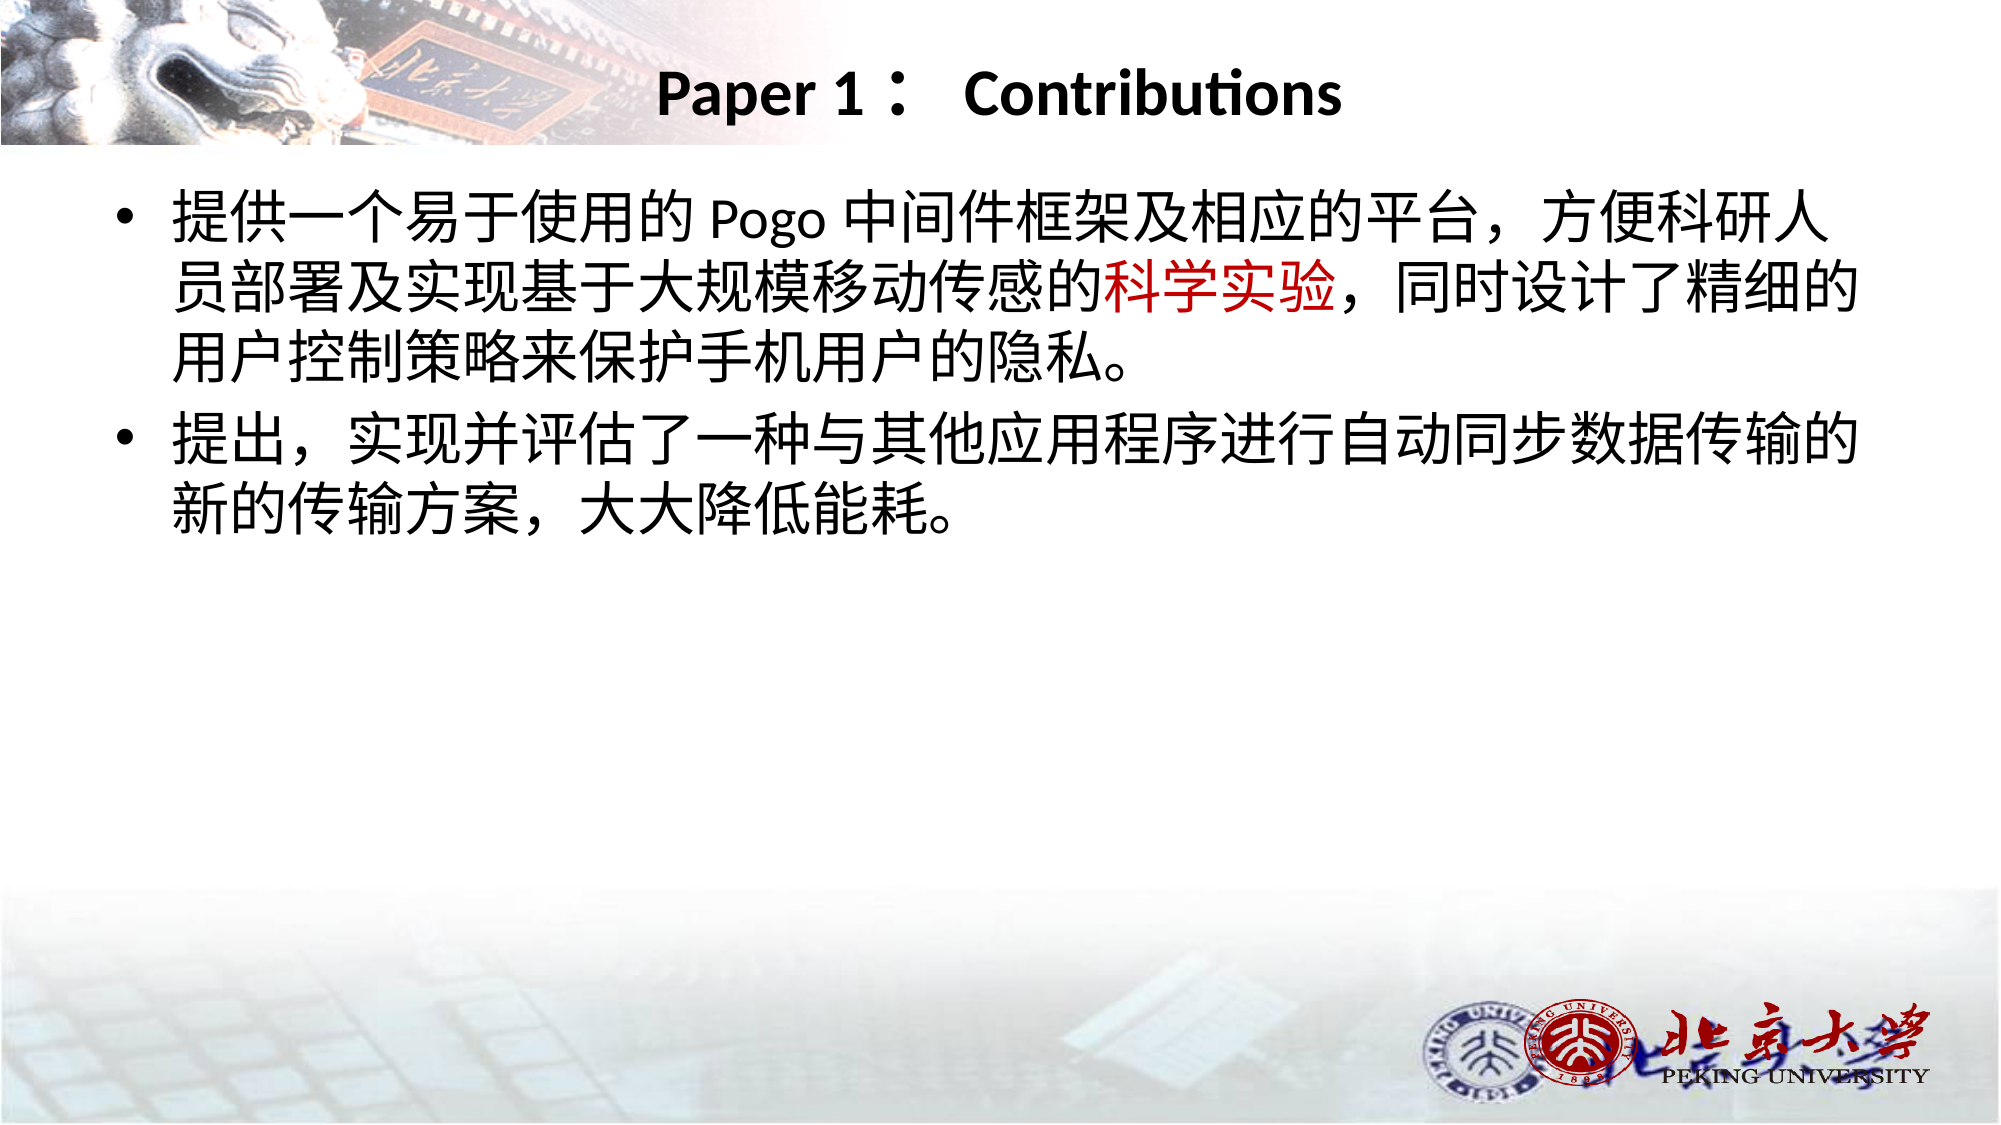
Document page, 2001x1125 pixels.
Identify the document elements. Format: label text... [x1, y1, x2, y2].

list 提供一个易于使用的Pogo中间件框架及相应的平台，方便科研人员部署及实现基于大规模移动传感的科学实验，同时设计了精细的用户控制策略来保护手机用户的隐私。 提出，实现并评估了一种与其他应用程序进行自动同步数据传输的新的传输方案，大大降低能耗。 [99, 172, 1900, 1012]
picture [0, 0, 2001, 1125]
title Paper 1：Contributions [99, 0, 1900, 172]
